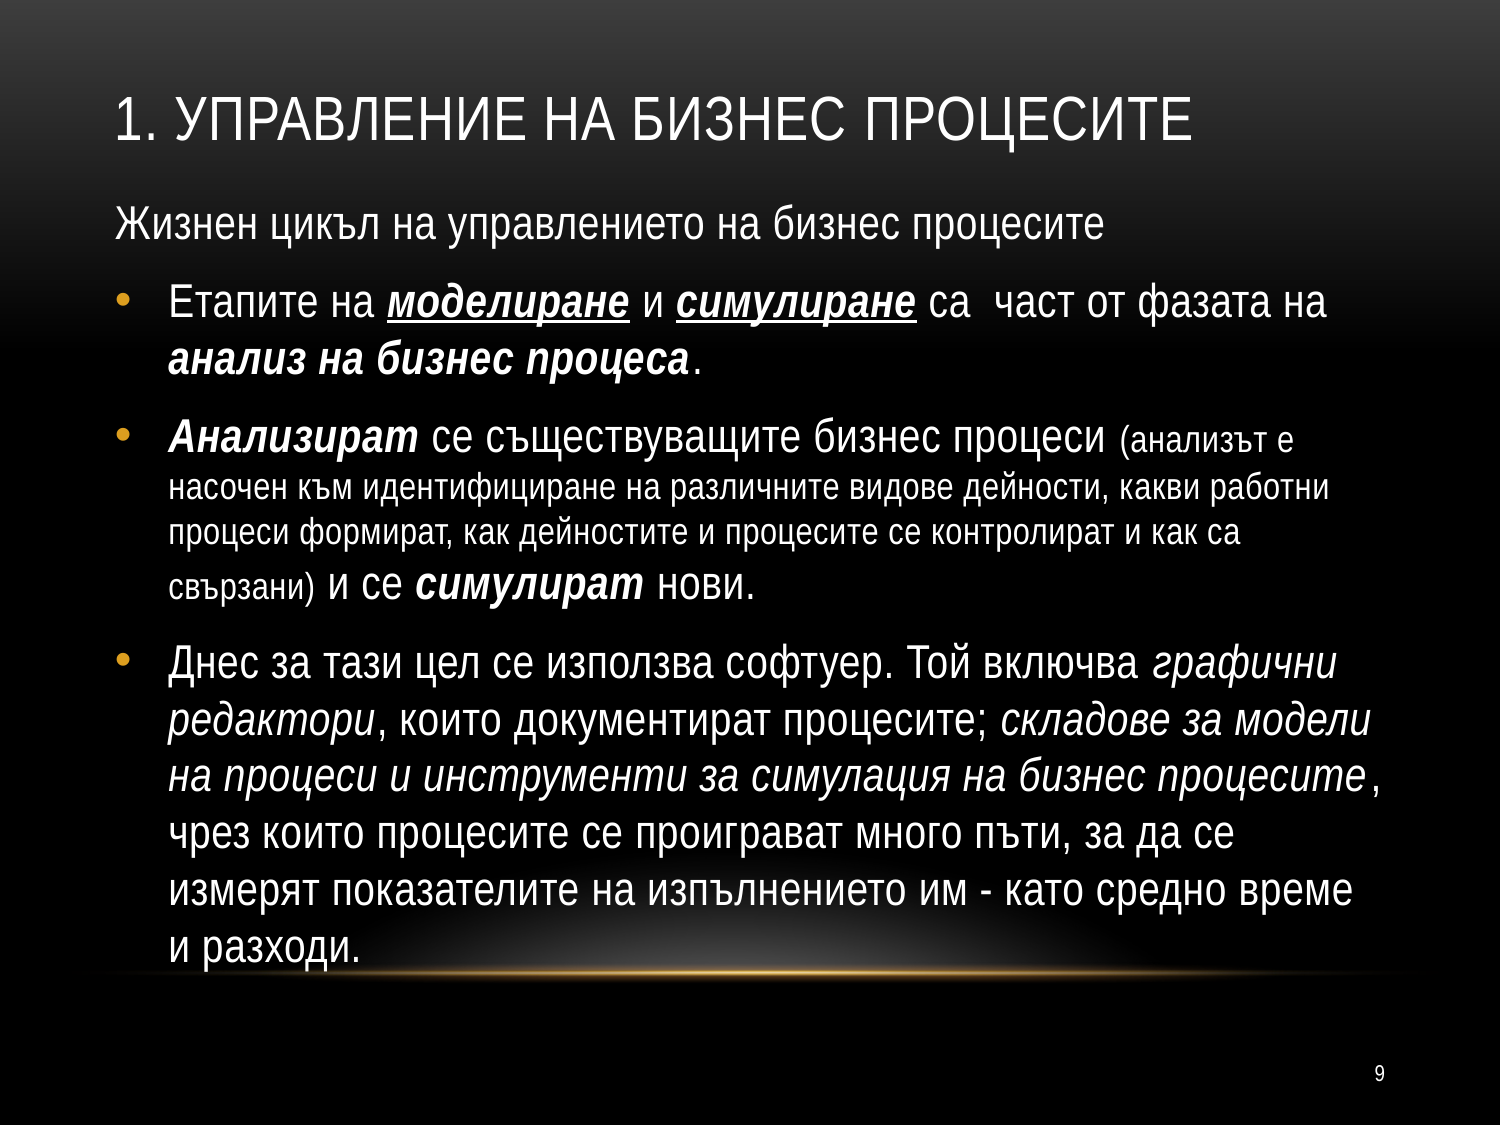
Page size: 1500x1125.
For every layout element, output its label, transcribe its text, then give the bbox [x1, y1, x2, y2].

picture [0, 0, 1500, 1125]
title 1. Управление на бизнес процесите [99, 45, 1400, 161]
list Жизнен цикъл на управлението на бизнес процесите Етапите на моделиране и симулиране са част от фазата на анализ на бизнес процеса. Анализират се съществуващите бизнес процеси (анализът е насочен към идентифициране на различните видове дейности, какви работни процеси формират, как дейностите и процесите се контролират и как са свързани) и се симулират нови. Днес за тази цел се използва софтуер. Той включва графични редактори, които документират процесите; складове за модели на процеси и инструменти за симулация на бизнес процесите, чрез които процесите се проиграват много пъти, за да се измерят показателите на изпълнението им - като средно време и разходи. [99, 184, 1400, 988]
slide_number 9 [1237, 1042, 1400, 1103]
